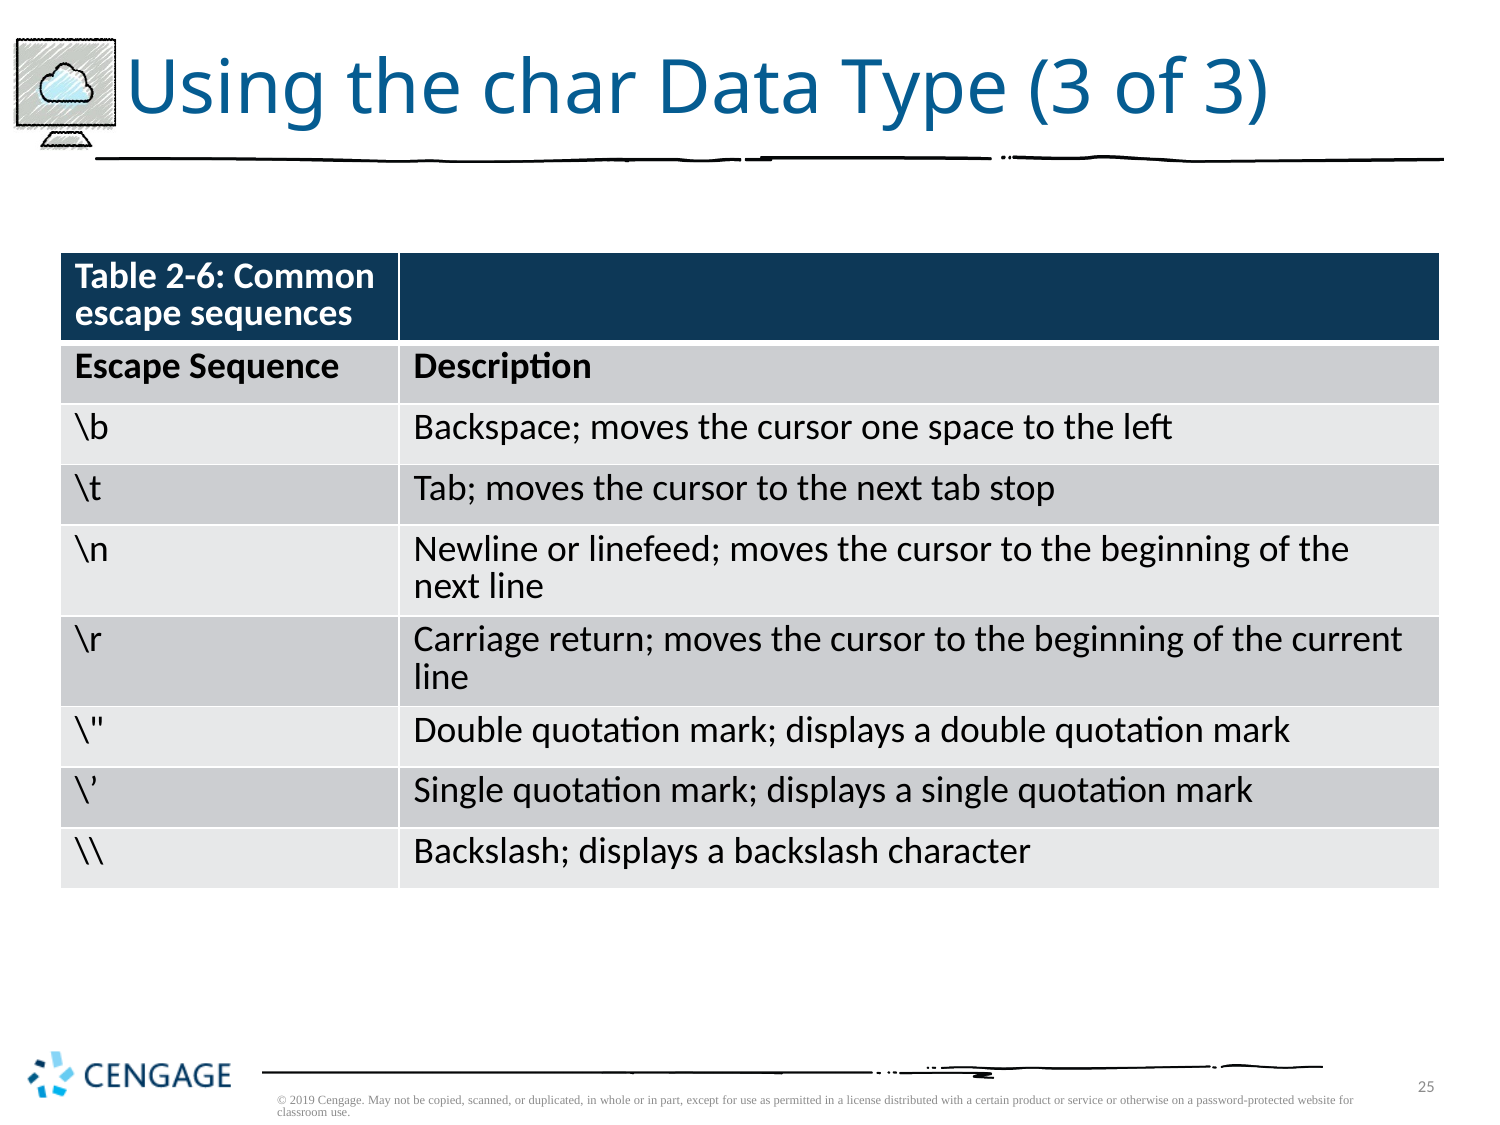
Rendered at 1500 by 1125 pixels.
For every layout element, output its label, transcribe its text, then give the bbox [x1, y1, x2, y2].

title Using the char Data Type (3 of 3) [125, 52, 1442, 130]
picture [7, 1037, 244, 1111]
table_cell \’ [61, 768, 398, 827]
table_cell \" [61, 707, 398, 766]
table_cell Carriage return; moves the cursor to the beginning of the current line [400, 617, 1439, 706]
footer © 2019 Cengage. May not be copied, scanned, or duplicated, in whole or in part, except for use as permitted in a license distributed with a certain product or service or otherwise on a password-protected website for classroom use. [262, 1079, 1375, 1120]
table_cell Newline or linefeed; moves the cursor to the beginning of the next line [400, 526, 1439, 615]
table_cell \t [61, 465, 398, 524]
table_cell Backslash; displays a backslash character [400, 829, 1439, 888]
picture [262, 1064, 1323, 1079]
table_cell Tab; moves the cursor to the next tab stop [400, 465, 1439, 524]
table_cell \n [61, 526, 398, 615]
table_cell \r [61, 617, 398, 706]
table_header [400, 253, 1439, 340]
picture [13, 36, 117, 151]
table_cell Backspace; moves the cursor one space to the left [400, 405, 1439, 464]
table_cell Description [400, 346, 1439, 403]
table_cell \\ [61, 829, 398, 888]
table_cell Single quotation mark; displays a single quotation mark [400, 768, 1439, 827]
table_cell \b [61, 405, 398, 464]
table_cell Double quotation mark; displays a double quotation mark [400, 707, 1439, 766]
picture [95, 155, 1444, 163]
table_header Table 2-6: Common escape sequences [61, 253, 398, 340]
table_cell Escape Sequence [61, 346, 398, 403]
